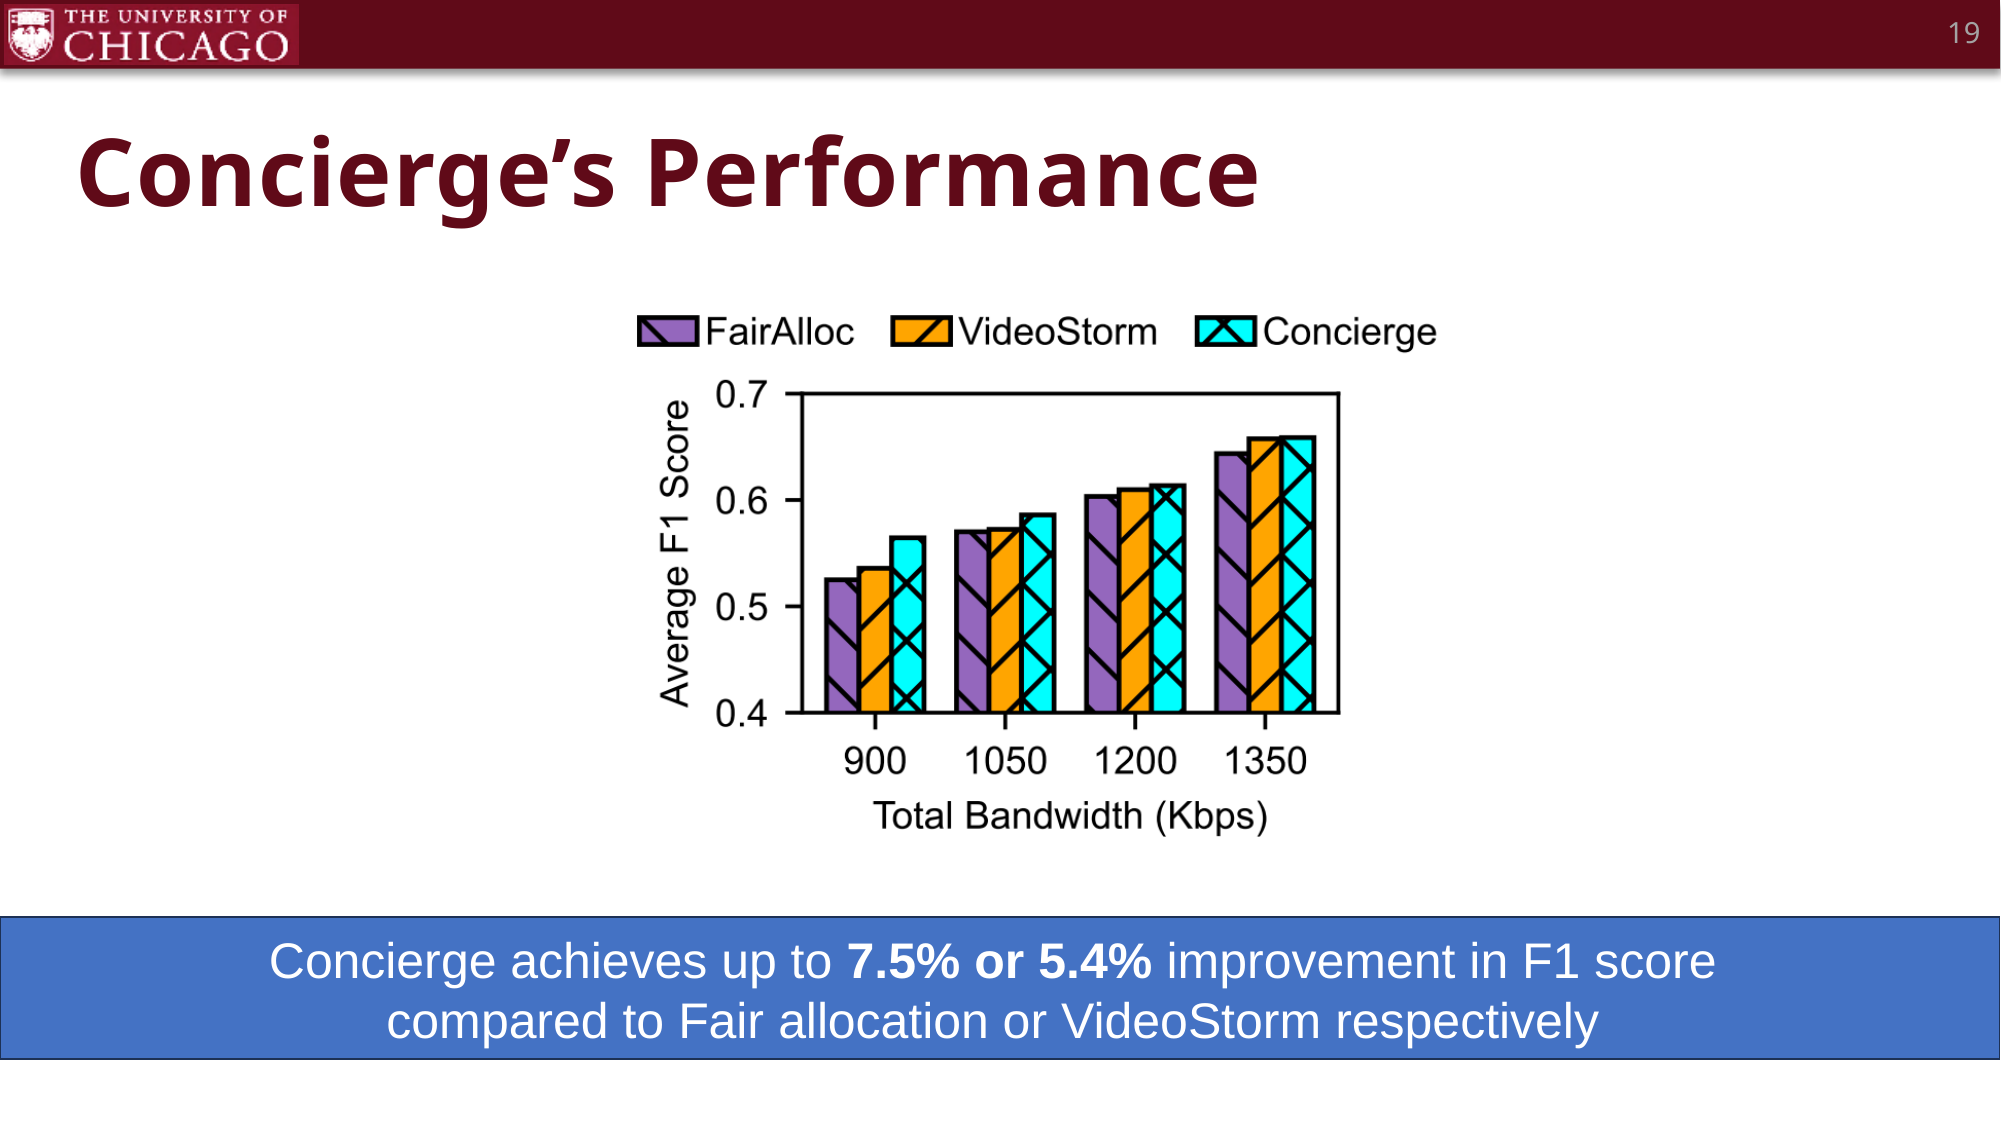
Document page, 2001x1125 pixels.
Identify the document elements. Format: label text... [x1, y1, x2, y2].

slide_number 19 [1820, 4, 1996, 65]
text_box Concierge achieves up to 7.5% or 5.4% improvement in F1 score compared to Fair allocation or VideoStorm respectively [0, 916, 2000, 1060]
picture [4, 4, 299, 65]
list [600, 272, 1446, 838]
title Concierge’s Performance [60, 45, 1947, 233]
